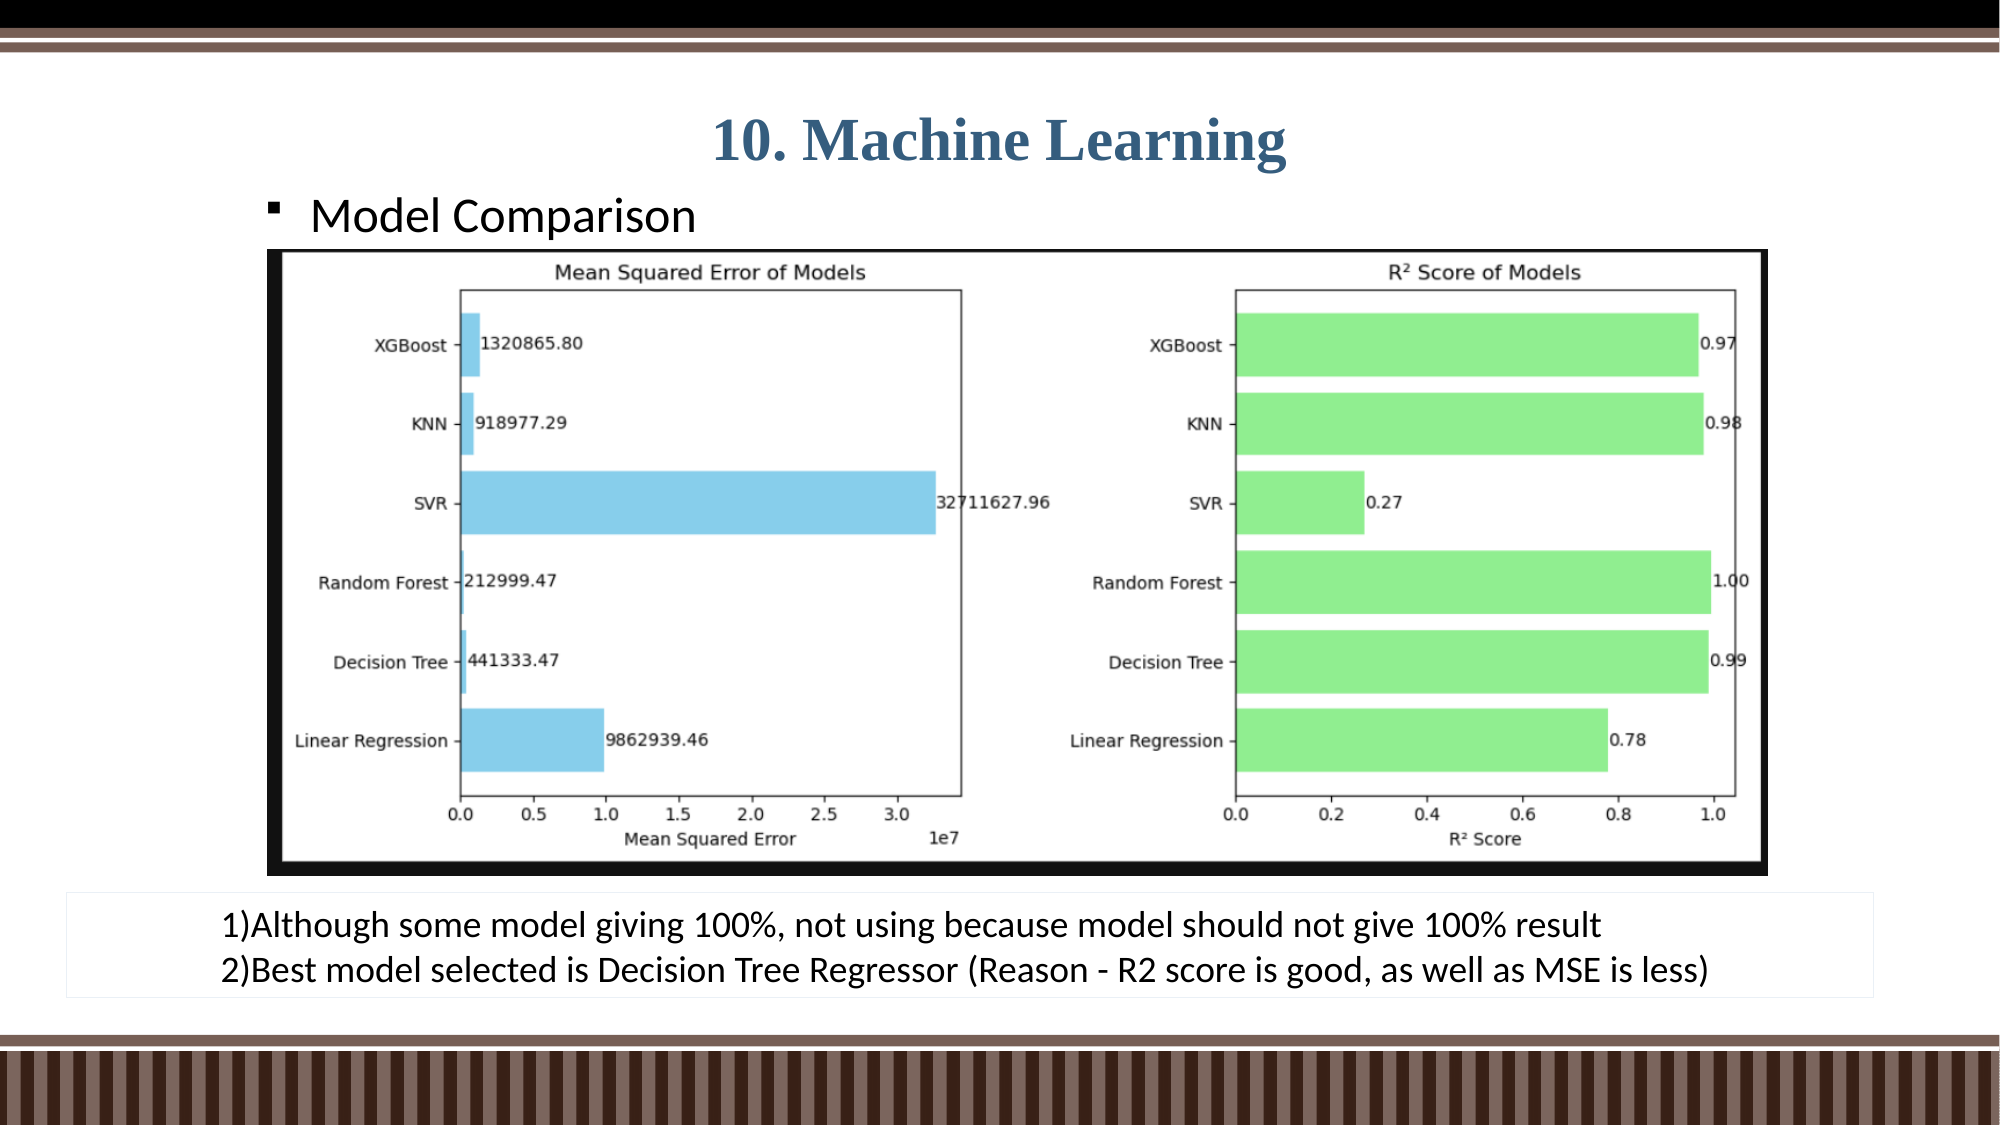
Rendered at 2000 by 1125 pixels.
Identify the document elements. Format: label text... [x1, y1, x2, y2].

list Model Comparison [249, 181, 1750, 892]
text_box 1)Although some model giving 100%, not using because model should not give 100% result 2)Best model selected is Decision Tree Regressor (Reason - R2 score is good, as well as MSE is less) [66, 892, 1874, 998]
title 10. Machine Learning [249, 99, 1750, 181]
picture [267, 249, 1768, 876]
